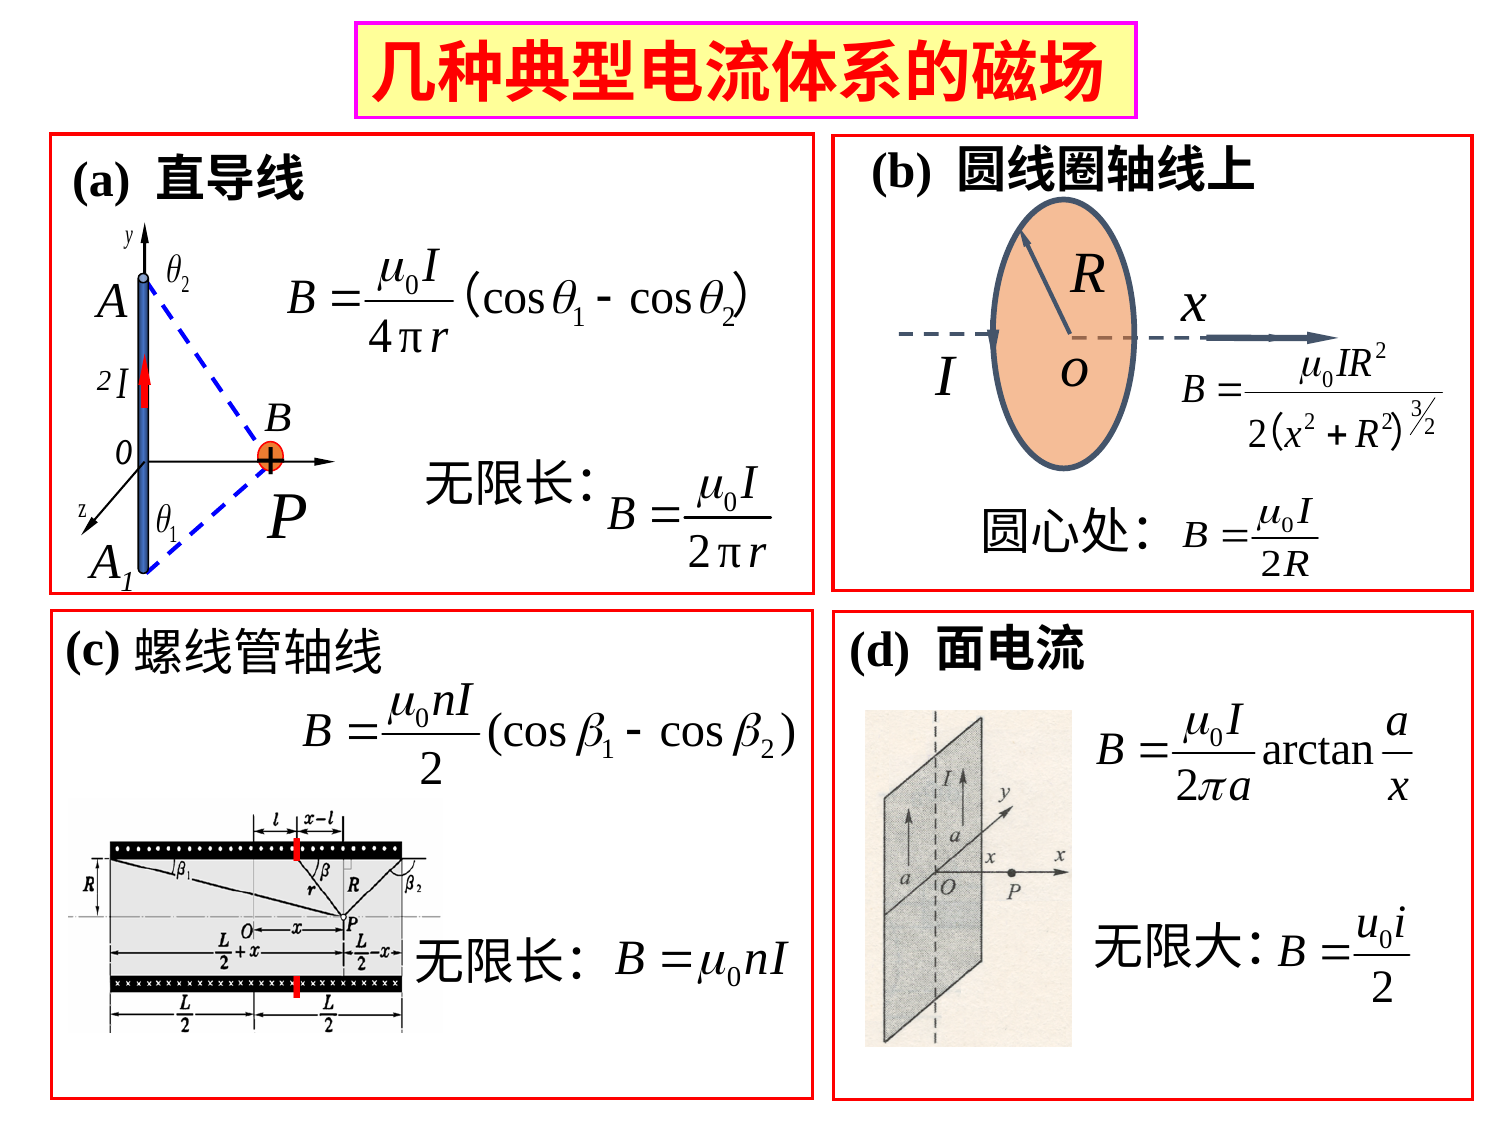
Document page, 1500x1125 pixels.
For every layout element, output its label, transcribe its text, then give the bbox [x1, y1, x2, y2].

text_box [833, 609, 1473, 1100]
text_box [50, 133, 814, 598]
text_box 几种典型电流体系的磁场 [356, 22, 1136, 118]
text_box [50, 607, 813, 1099]
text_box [832, 129, 1472, 591]
